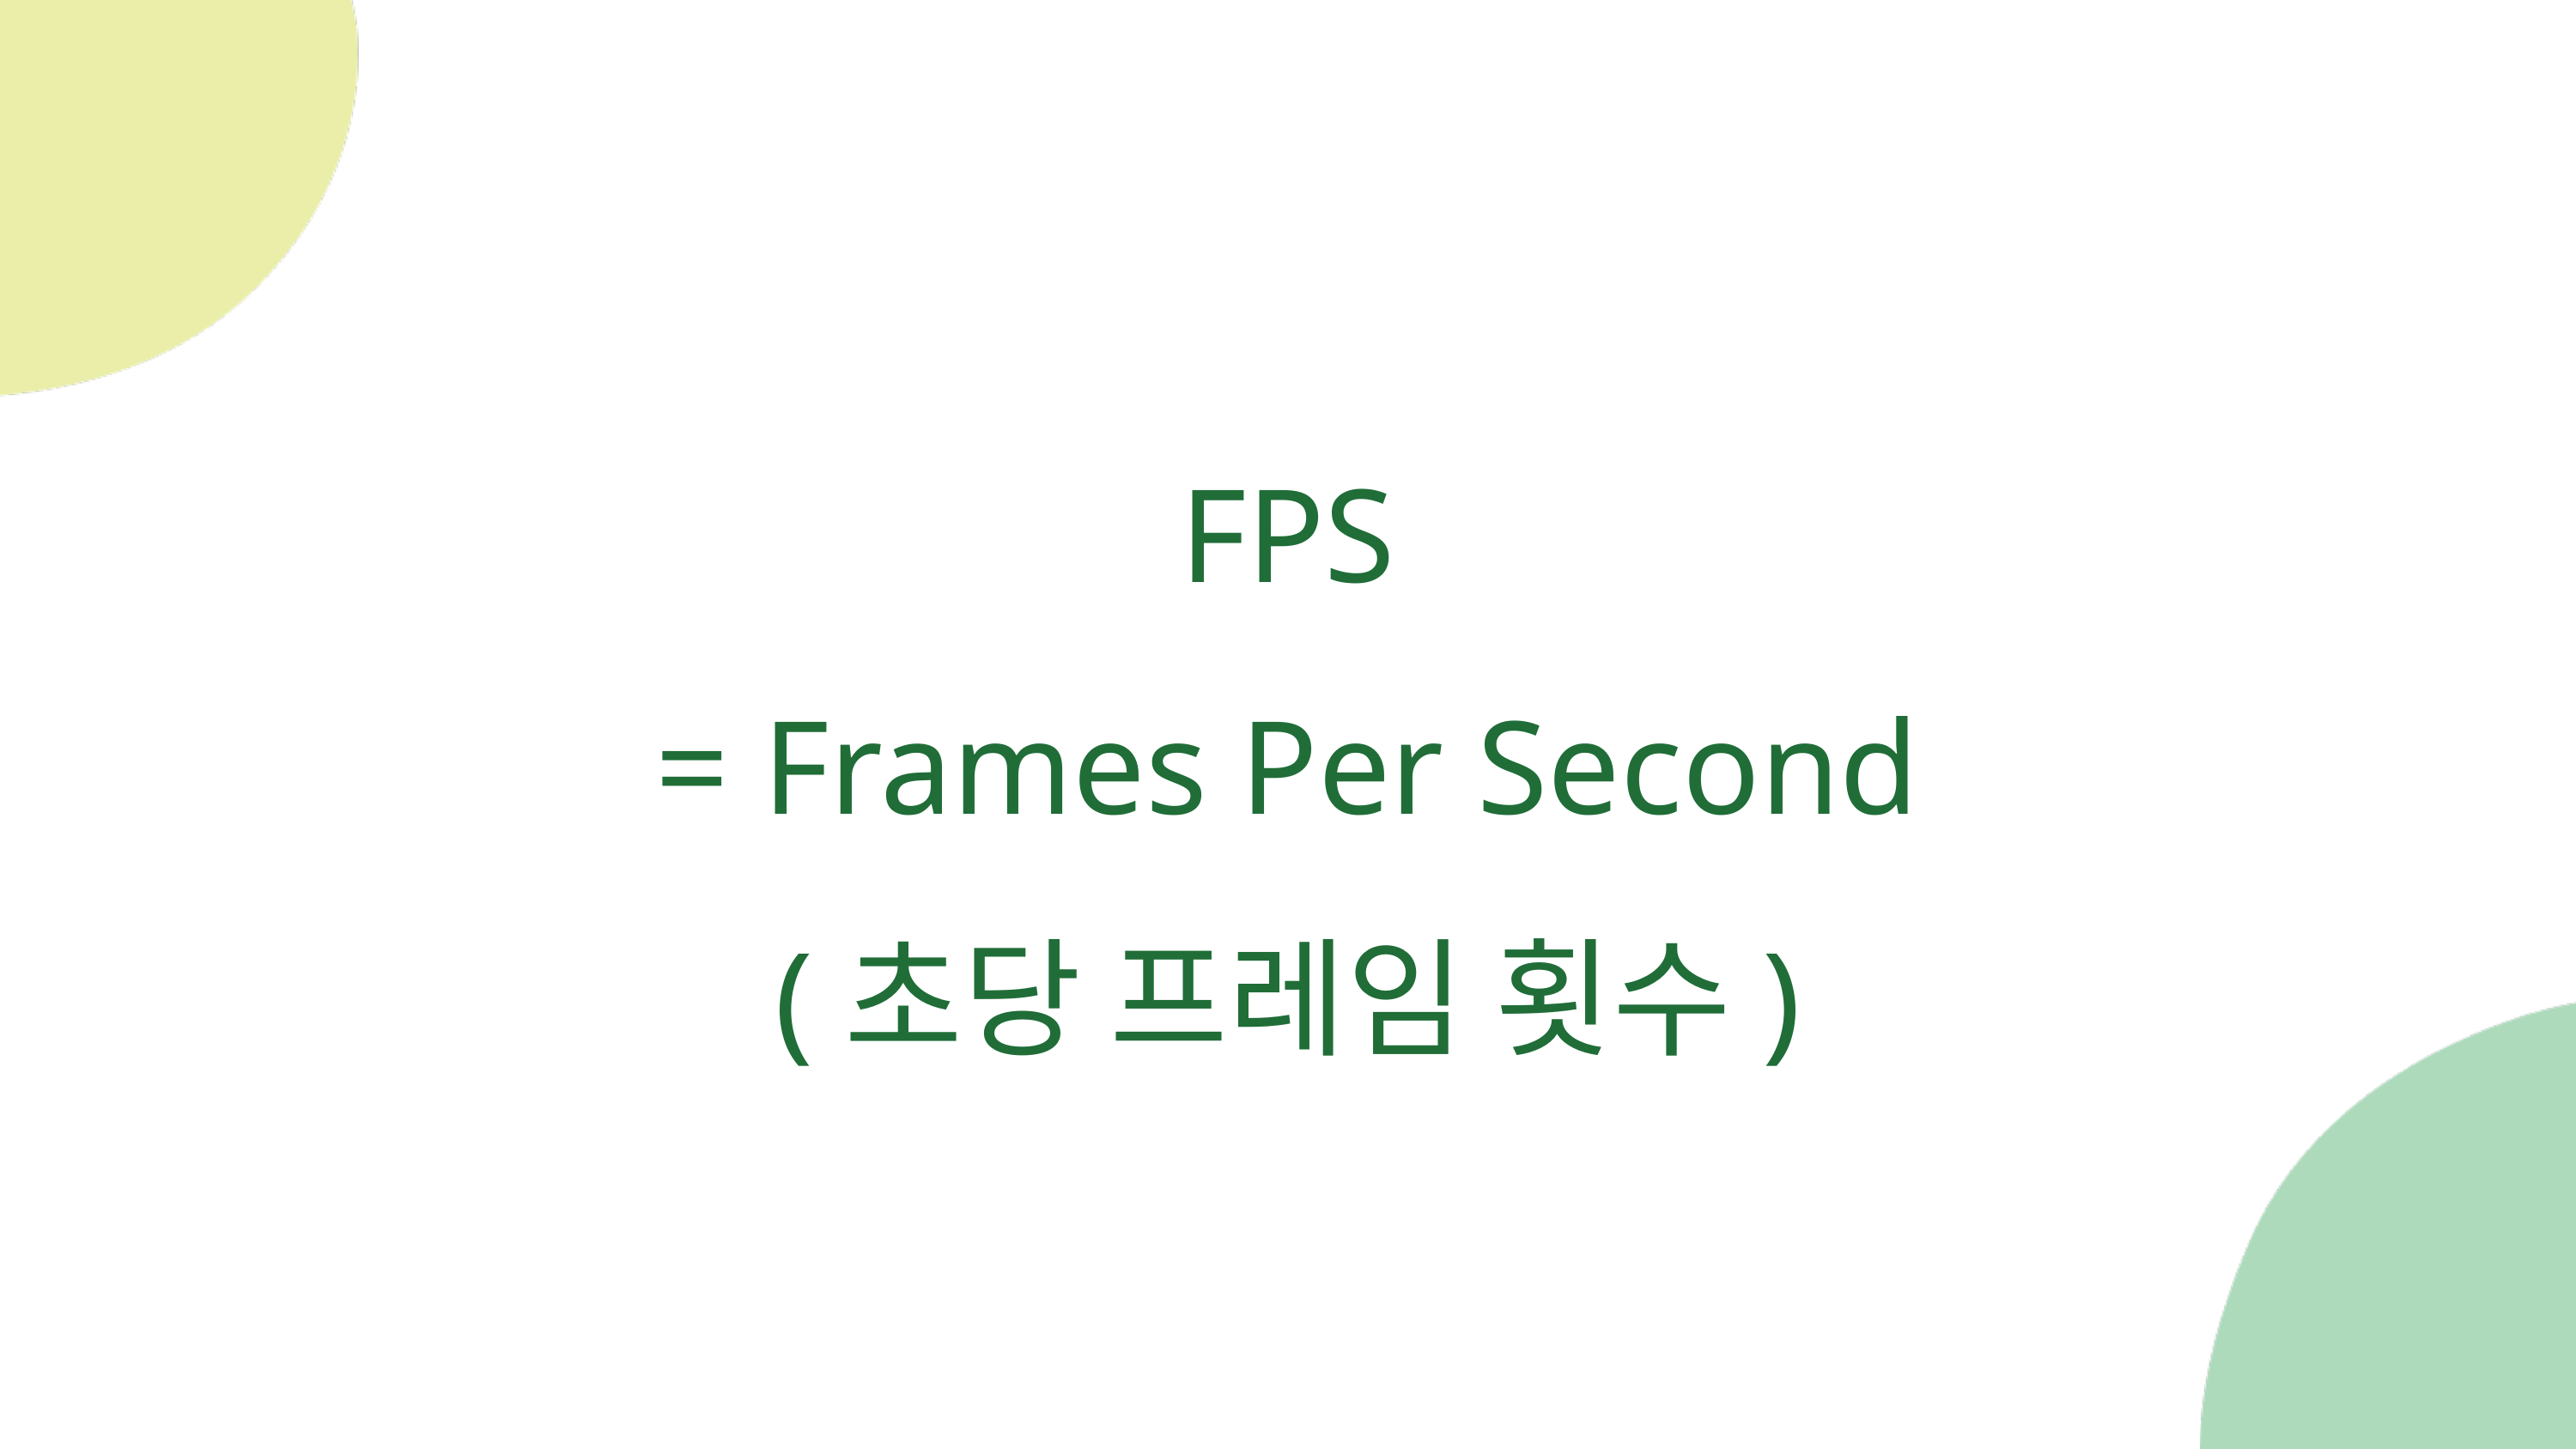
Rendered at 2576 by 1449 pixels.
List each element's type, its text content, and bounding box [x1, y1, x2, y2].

picture [0, 0, 361, 400]
text_box FPS = Frames Per Second (초당 프레임 횟수) [447, 370, 2129, 1079]
picture [2200, 989, 2576, 1449]
